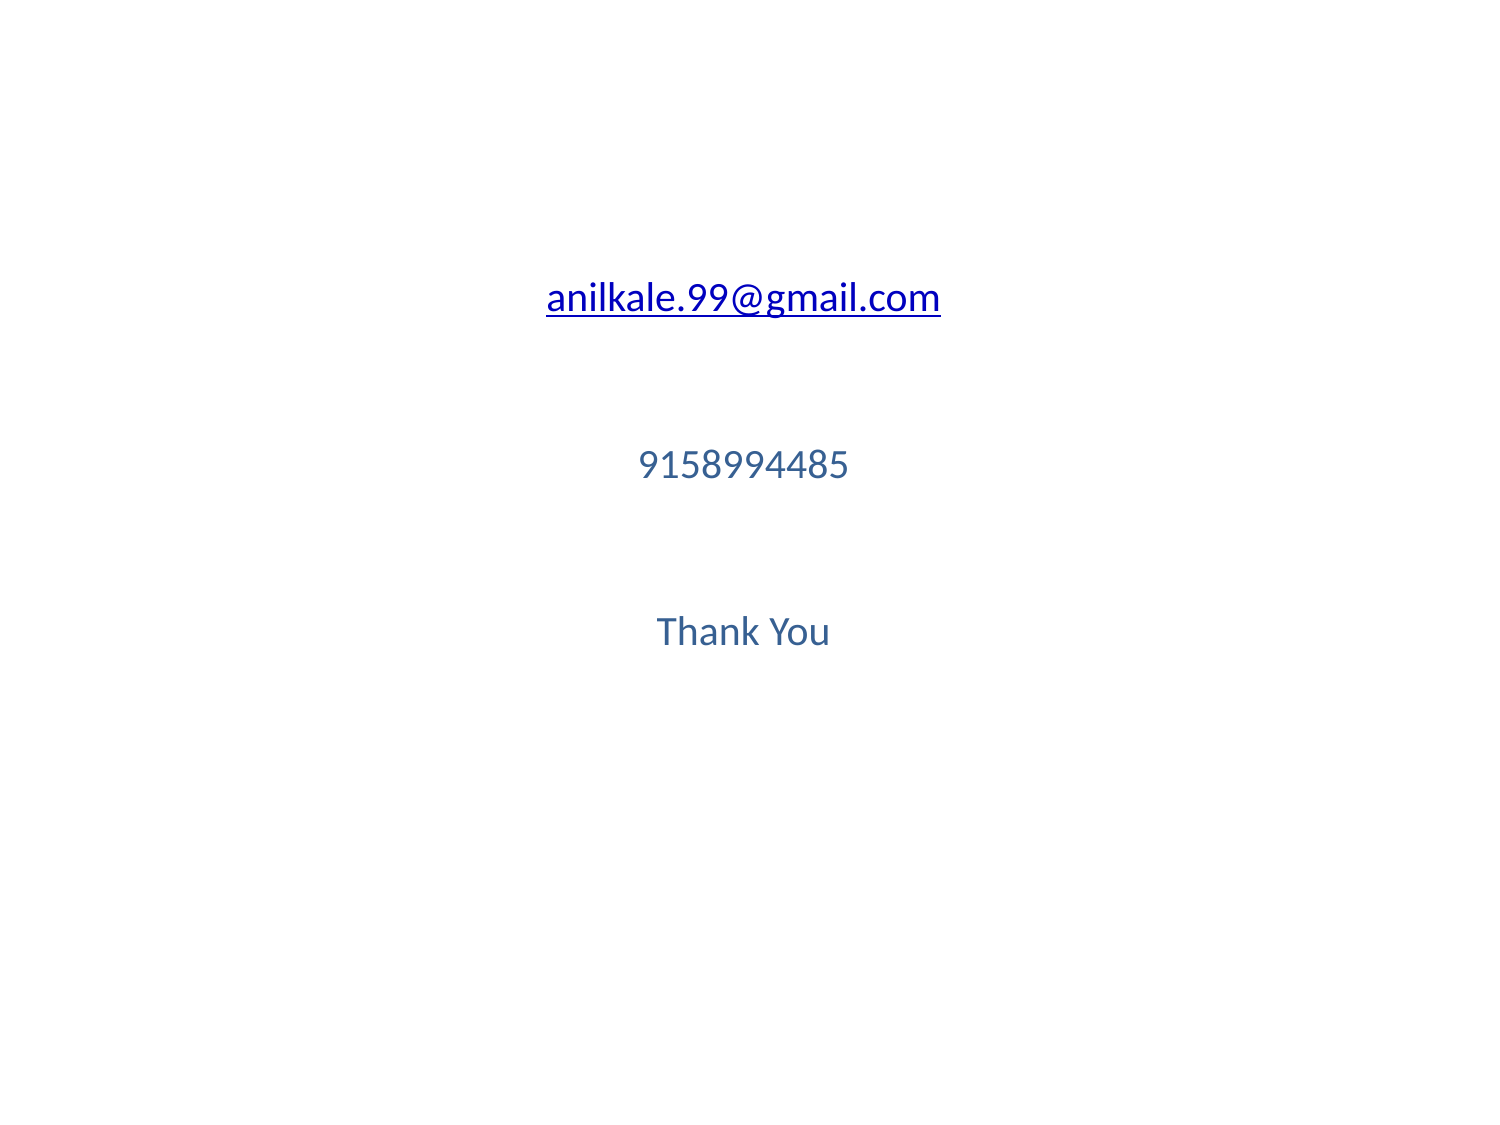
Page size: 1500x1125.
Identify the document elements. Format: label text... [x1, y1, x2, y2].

list anilkale.99@gmail.com 9158994485 Thank You [512, 237, 975, 763]
